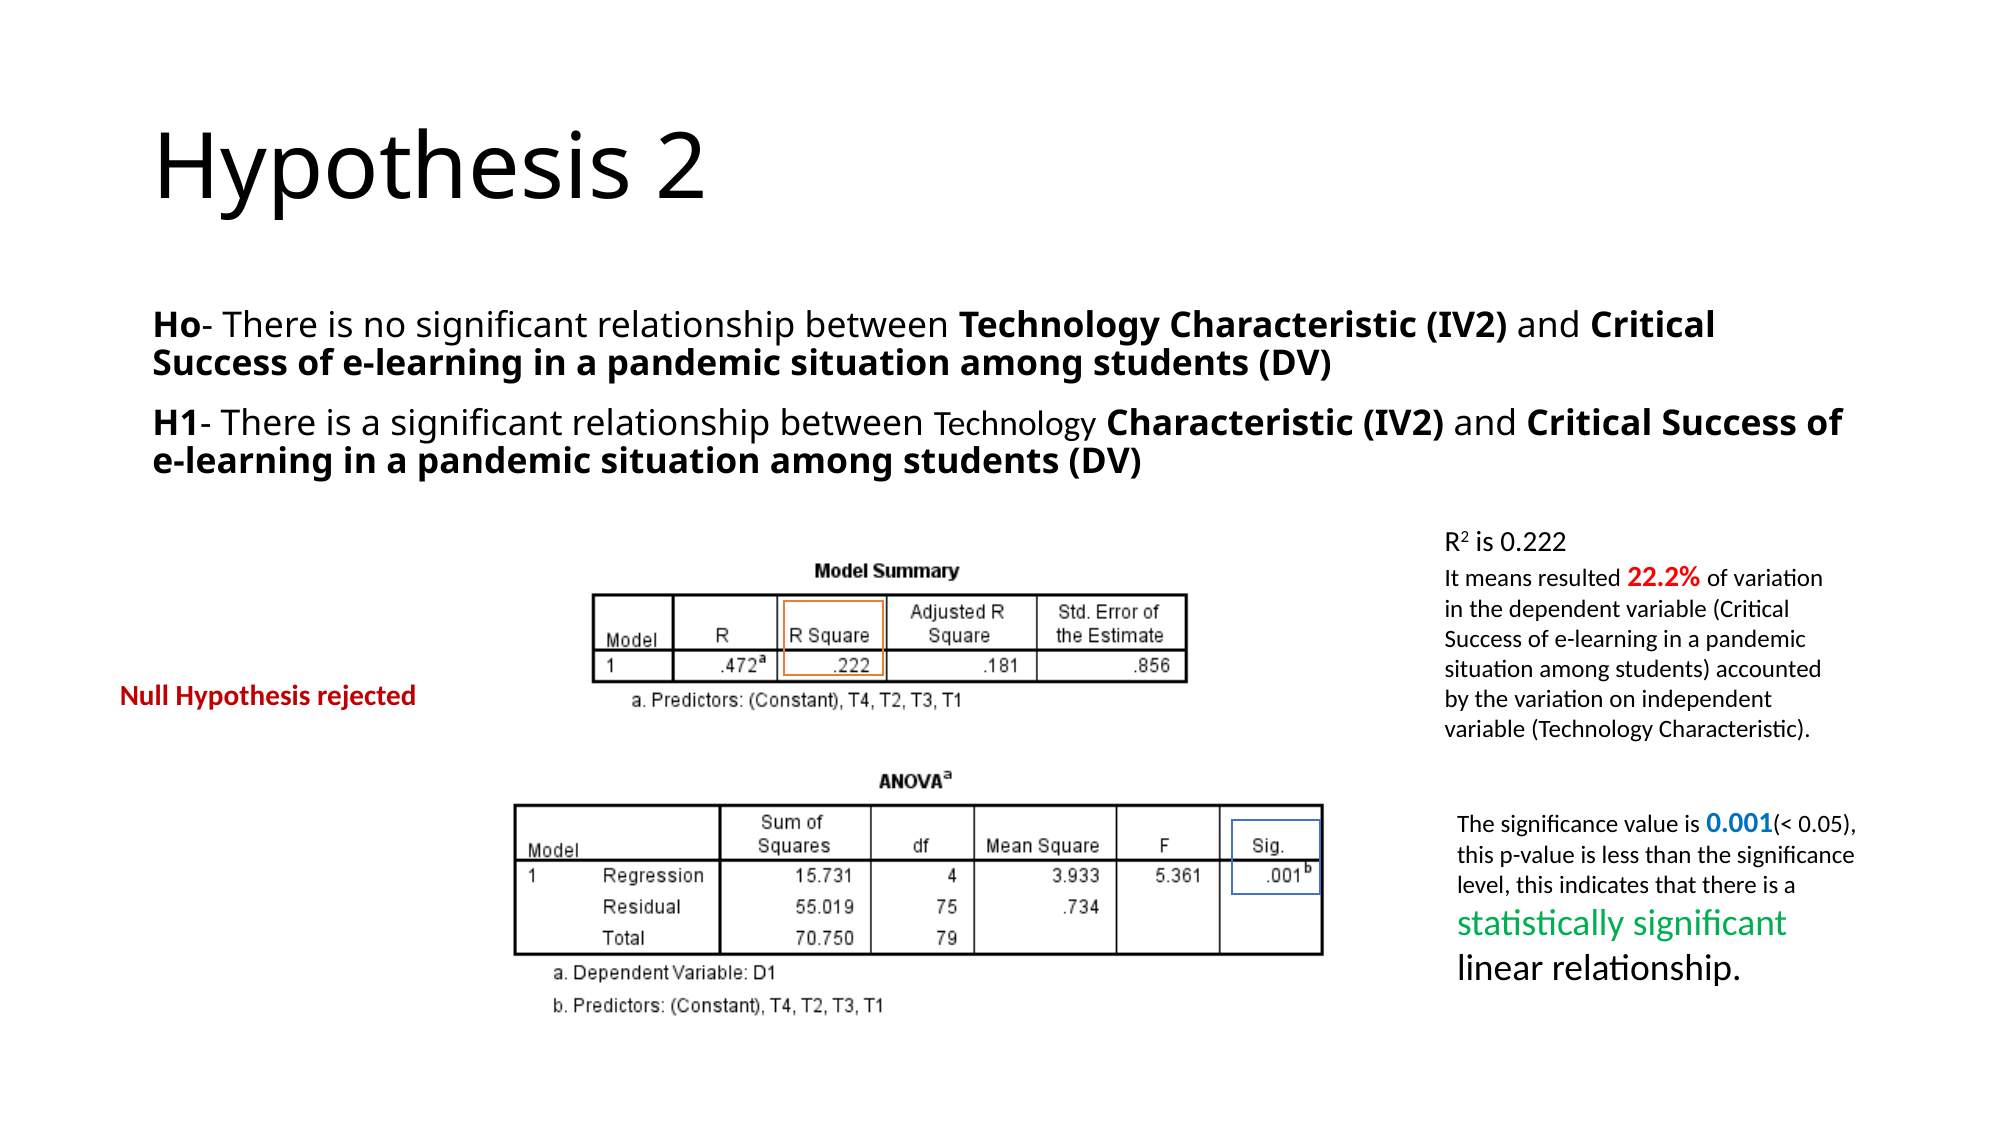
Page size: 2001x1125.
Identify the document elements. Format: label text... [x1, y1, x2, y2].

text_box R2 is 0.222 It means resulted 22.2% of variation in the dependent variable (Critical Success of e-learning in a pandemic situation among students) accounted by the variation on independent variable (Technology Characteristic). [1429, 515, 1851, 795]
list Ho- There is no significant relationship between Technology Characteristic (IV2) and Critical Success of e-learning in a pandemic situation among students (DV) H1- There is a significant relationship between Technology Characteristic (IV2) and Critical Success of e-learning in a pandemic situation among students (DV) [137, 299, 1863, 1014]
text_box The significance value is 0.001(< 0.05), this p-value is less than the significance level, this indicates that there is a statistically significant linear relationship. [1442, 796, 1908, 1041]
text_box Null Hypothesis rejected [105, 668, 571, 754]
picture [589, 548, 1221, 726]
picture [506, 754, 1335, 1036]
title Hypothesis 2 [137, 59, 1863, 278]
